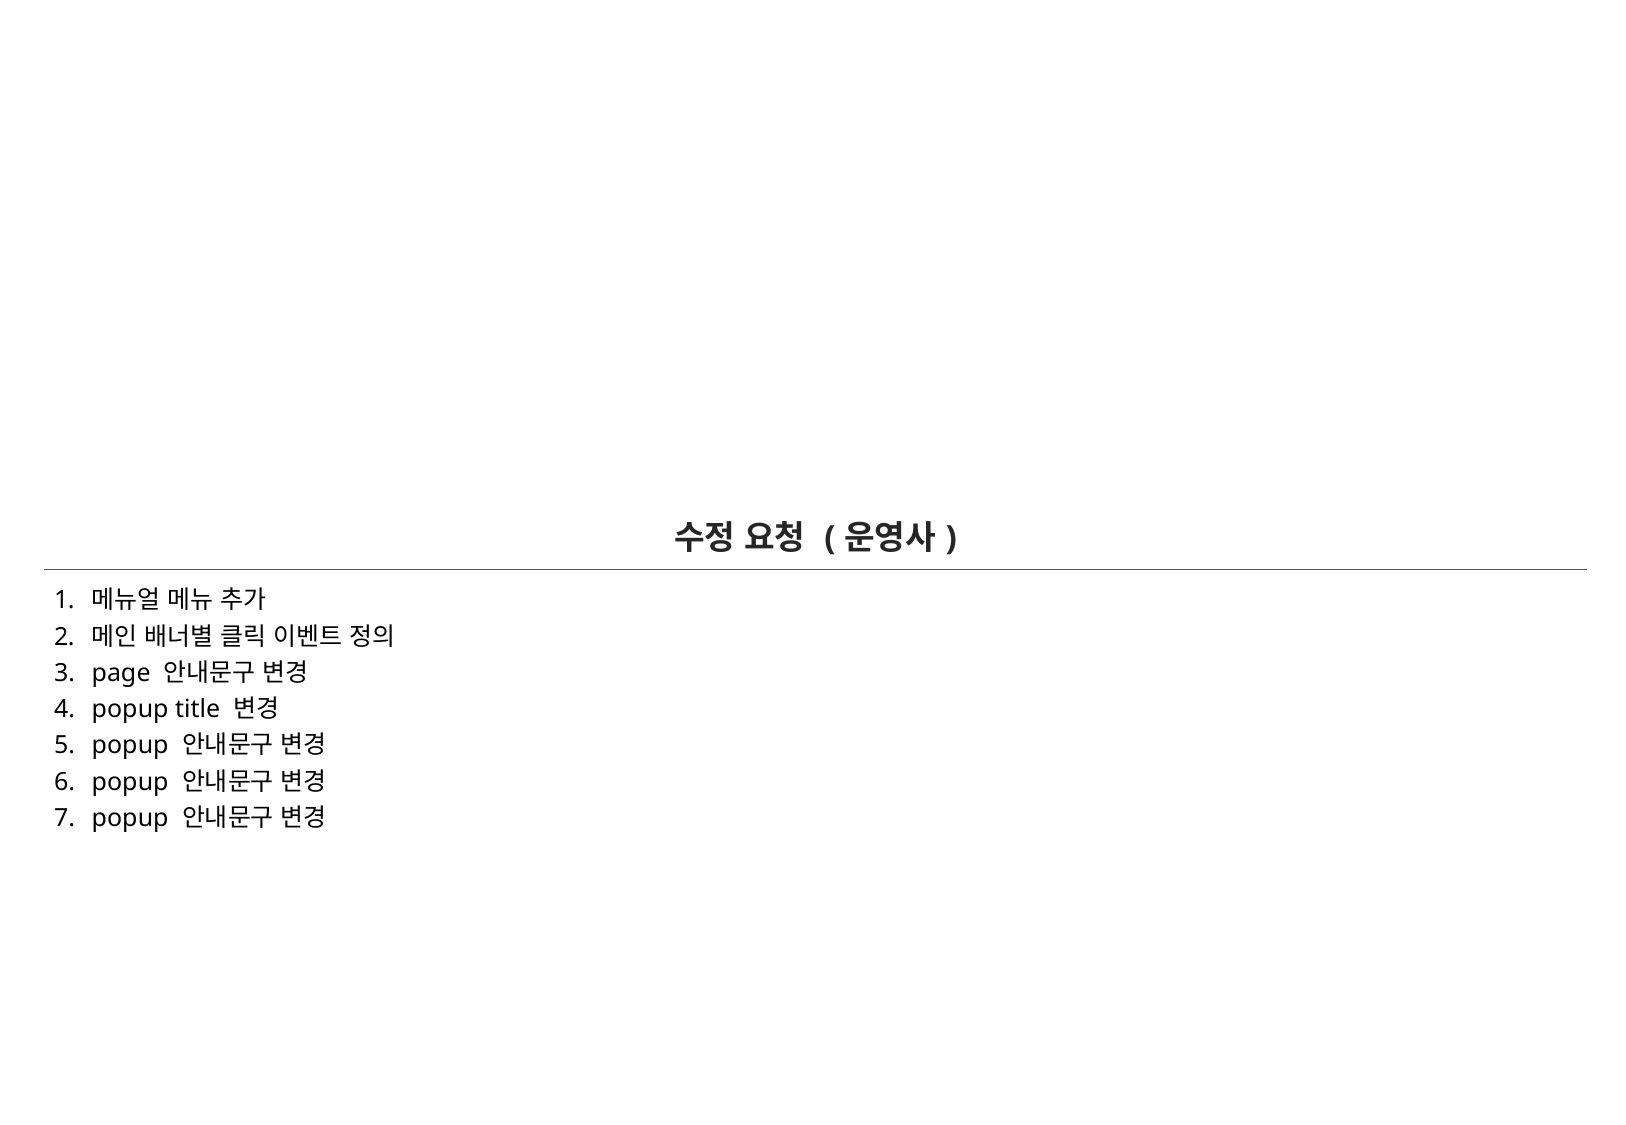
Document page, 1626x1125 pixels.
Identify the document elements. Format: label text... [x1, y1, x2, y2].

table_cell 메뉴얼 메뉴 추가 메인 배너별 클릭 이벤트 정의 page 안내문구 변경 popup title 변경 popup 안내문구 변경 popup 안내문구 변경 popup 안내문구 변경 [44, 570, 1587, 844]
table_header 수정 요청 (운영사) [44, 500, 1587, 569]
